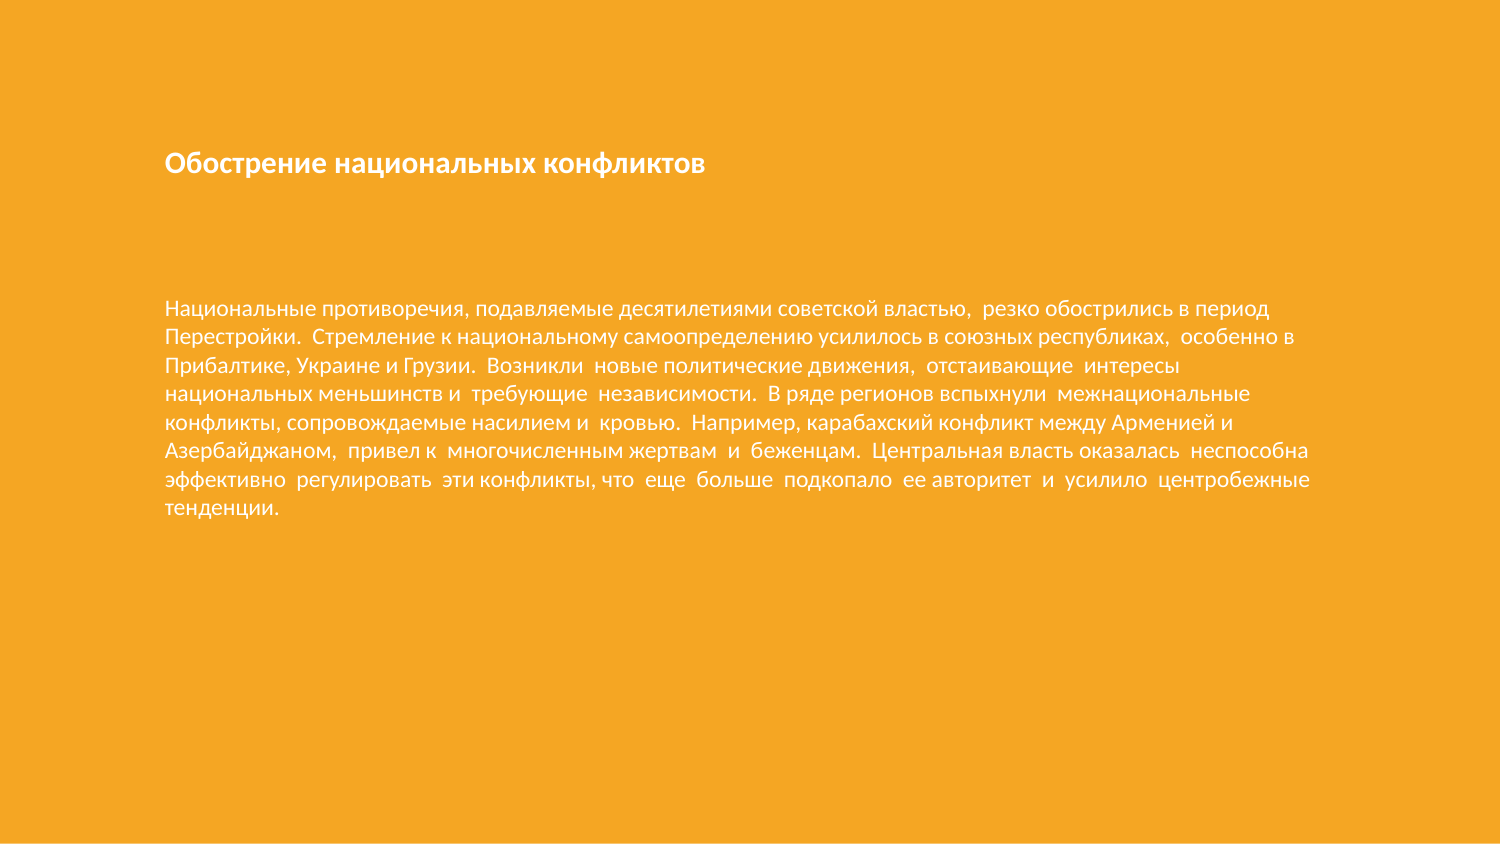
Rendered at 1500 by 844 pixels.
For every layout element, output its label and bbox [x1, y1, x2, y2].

text_box [0, 0, 1500, 844]
